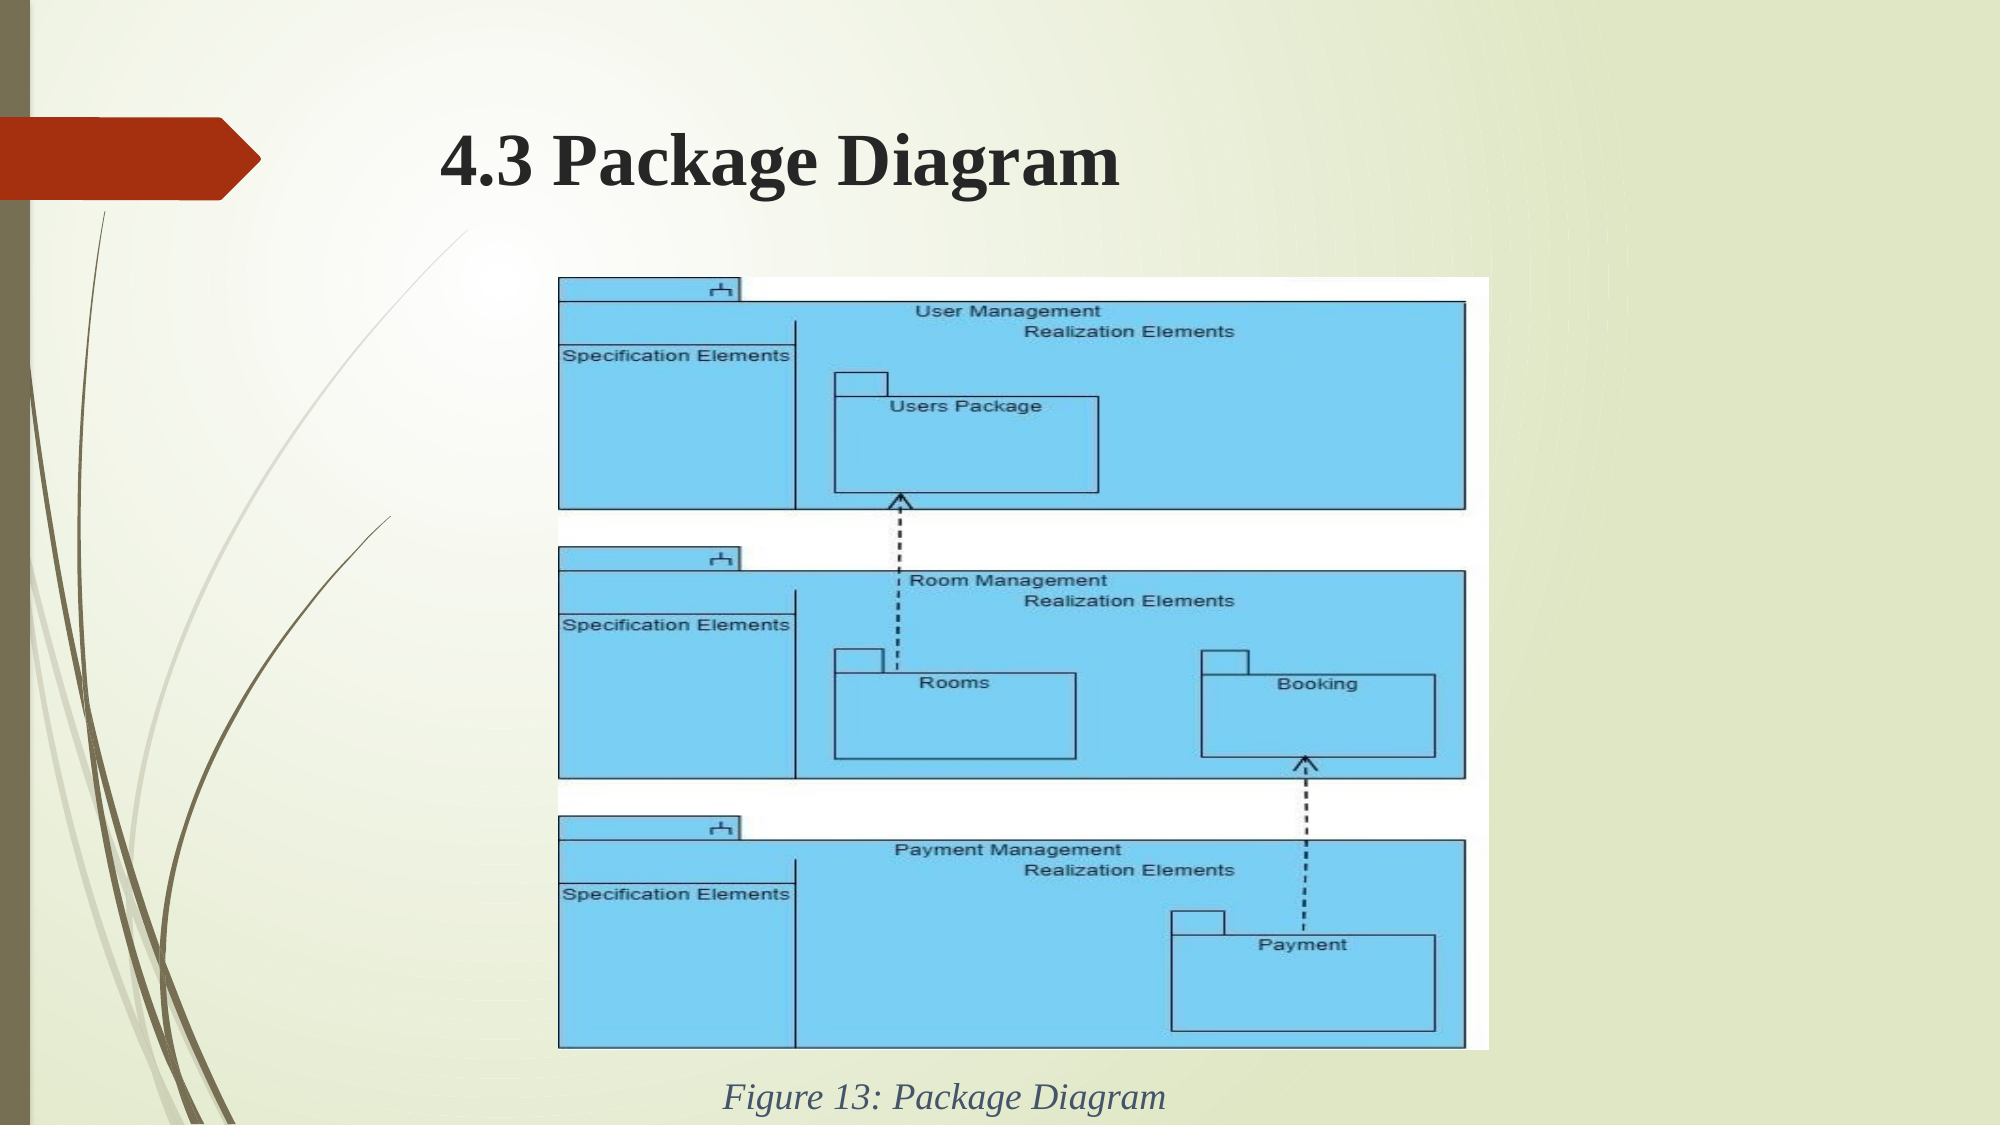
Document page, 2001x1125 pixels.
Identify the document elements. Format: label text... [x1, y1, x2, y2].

picture [557, 276, 1489, 1050]
text_box Figure 13: Package Diagram [708, 1064, 1708, 1125]
title 4.3 Package Diagram [425, 102, 1888, 313]
